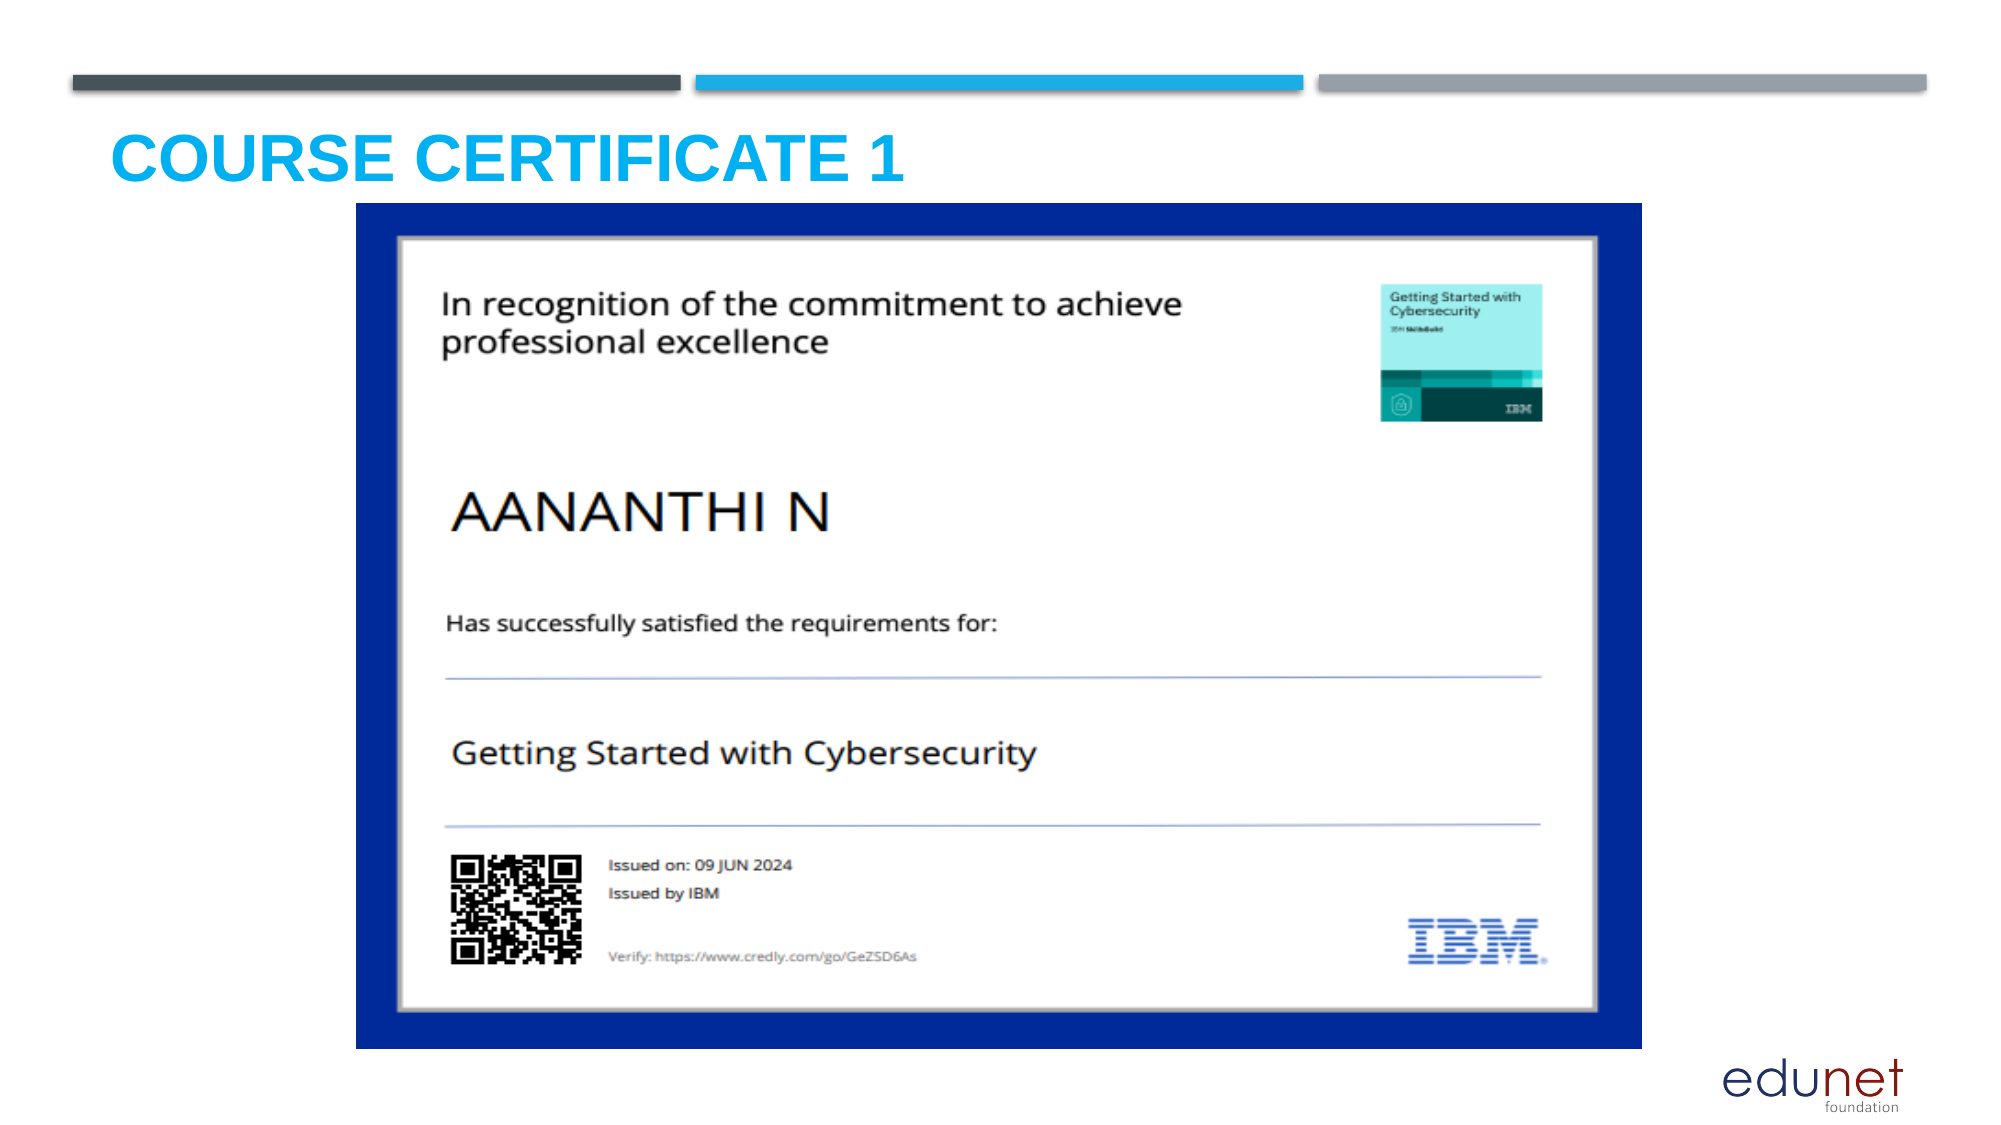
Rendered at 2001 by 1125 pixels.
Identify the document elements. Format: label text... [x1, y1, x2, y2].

picture [355, 202, 1642, 1050]
picture [1719, 1056, 1905, 1116]
title course certificate 1 [95, 115, 1905, 203]
